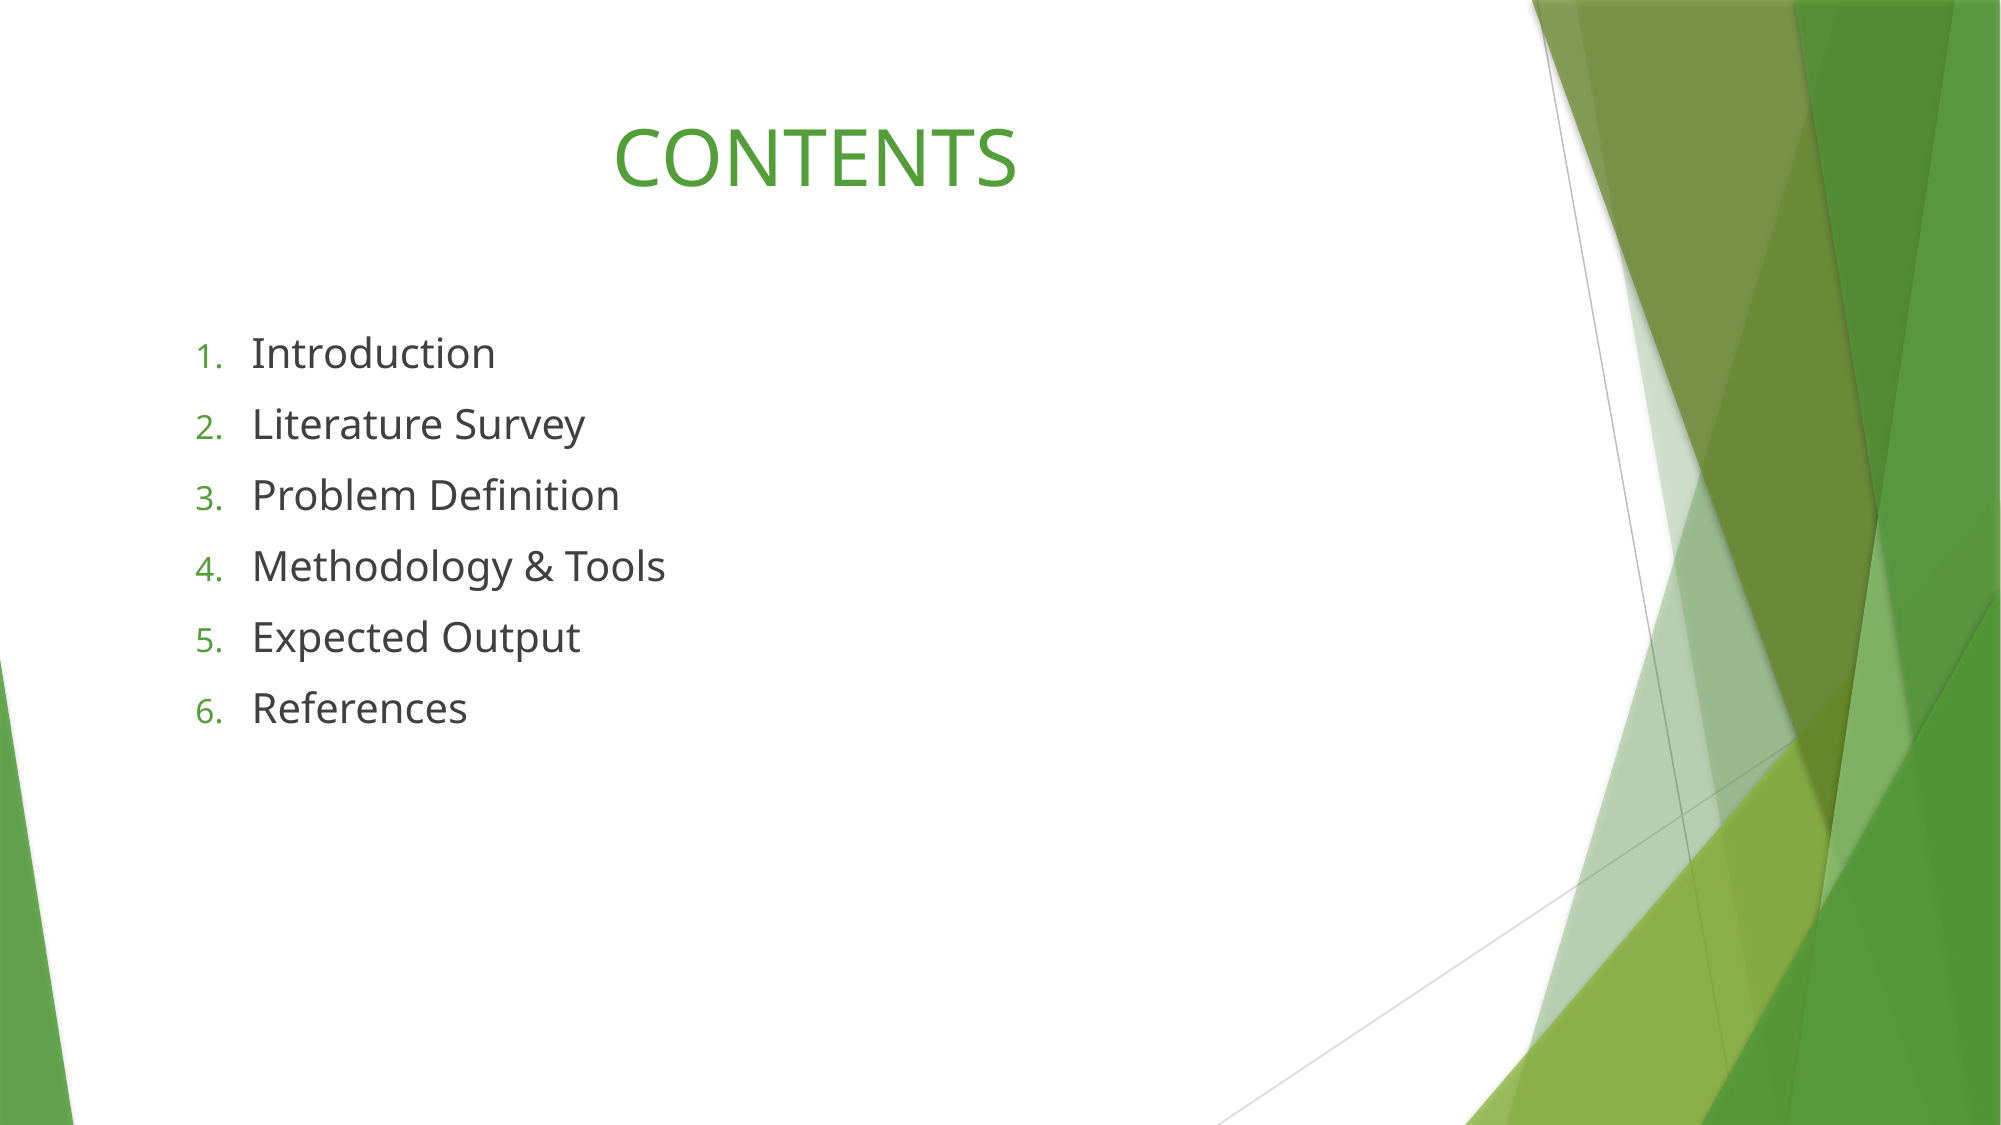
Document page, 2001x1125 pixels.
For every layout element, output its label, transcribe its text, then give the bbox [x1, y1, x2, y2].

list Introduction Literature Survey Problem Definition Methodology & Tools Expected Output References [180, 319, 1591, 956]
title CONTENTS [111, 99, 1522, 195]
